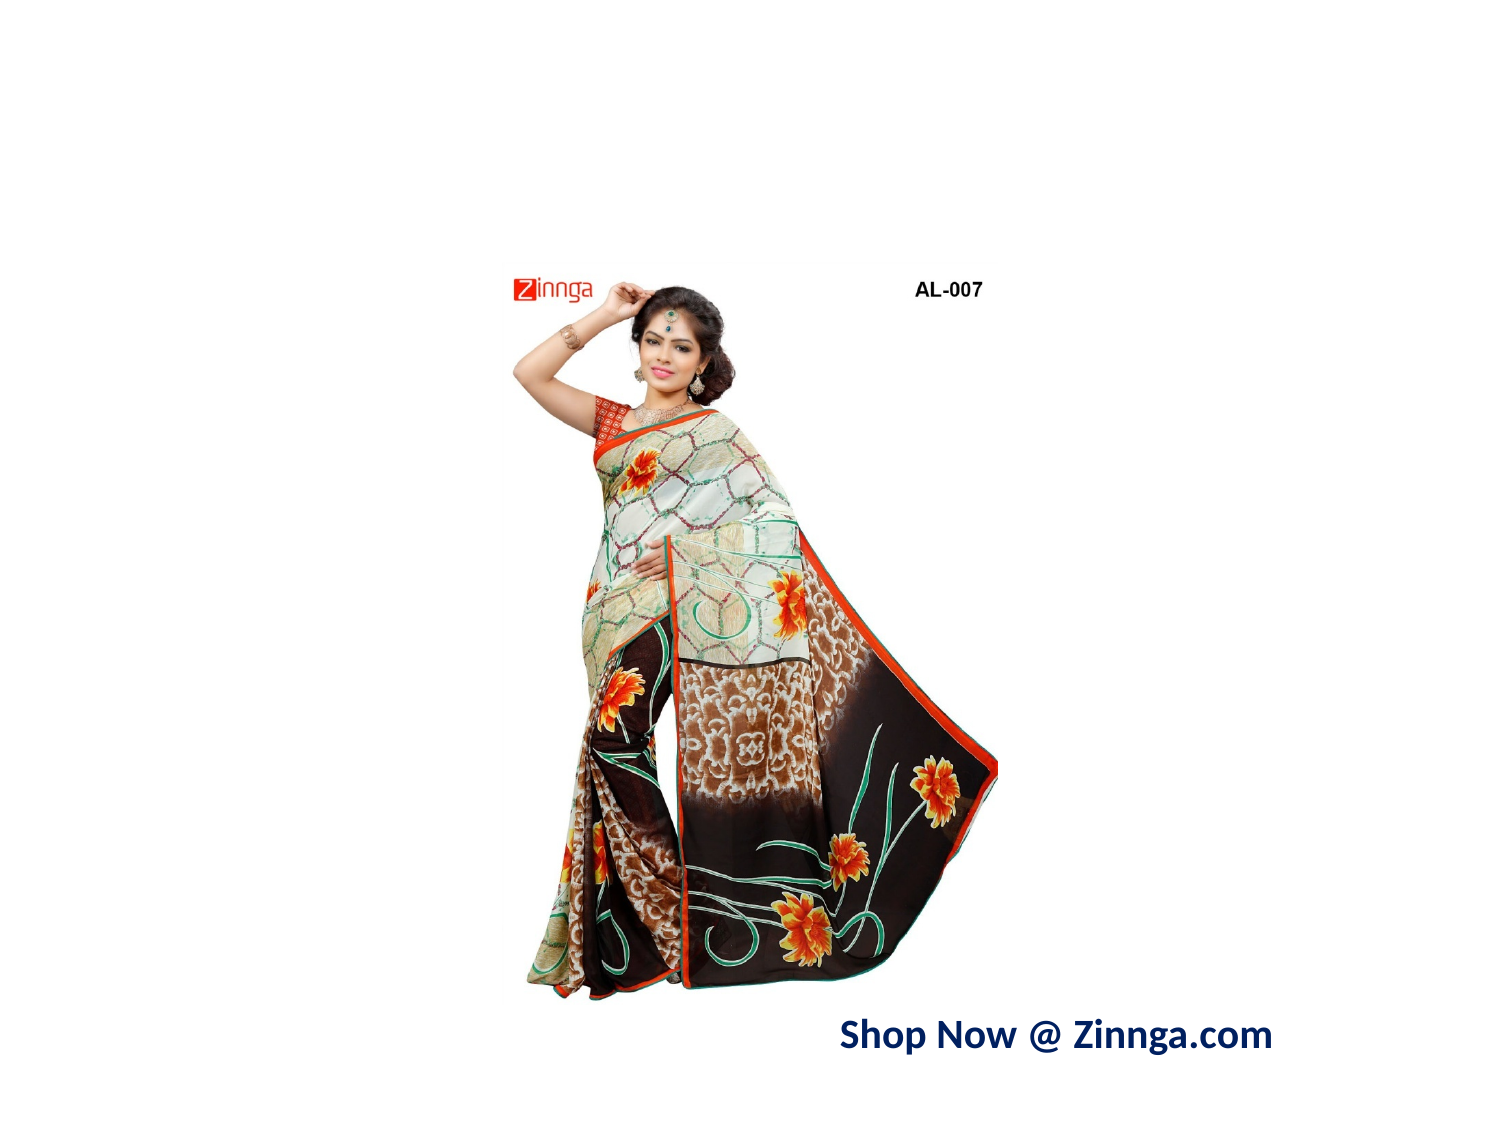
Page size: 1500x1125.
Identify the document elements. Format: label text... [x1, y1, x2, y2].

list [502, 262, 998, 1006]
text_box Shop Now @ Zinnga.com [824, 999, 1350, 1065]
